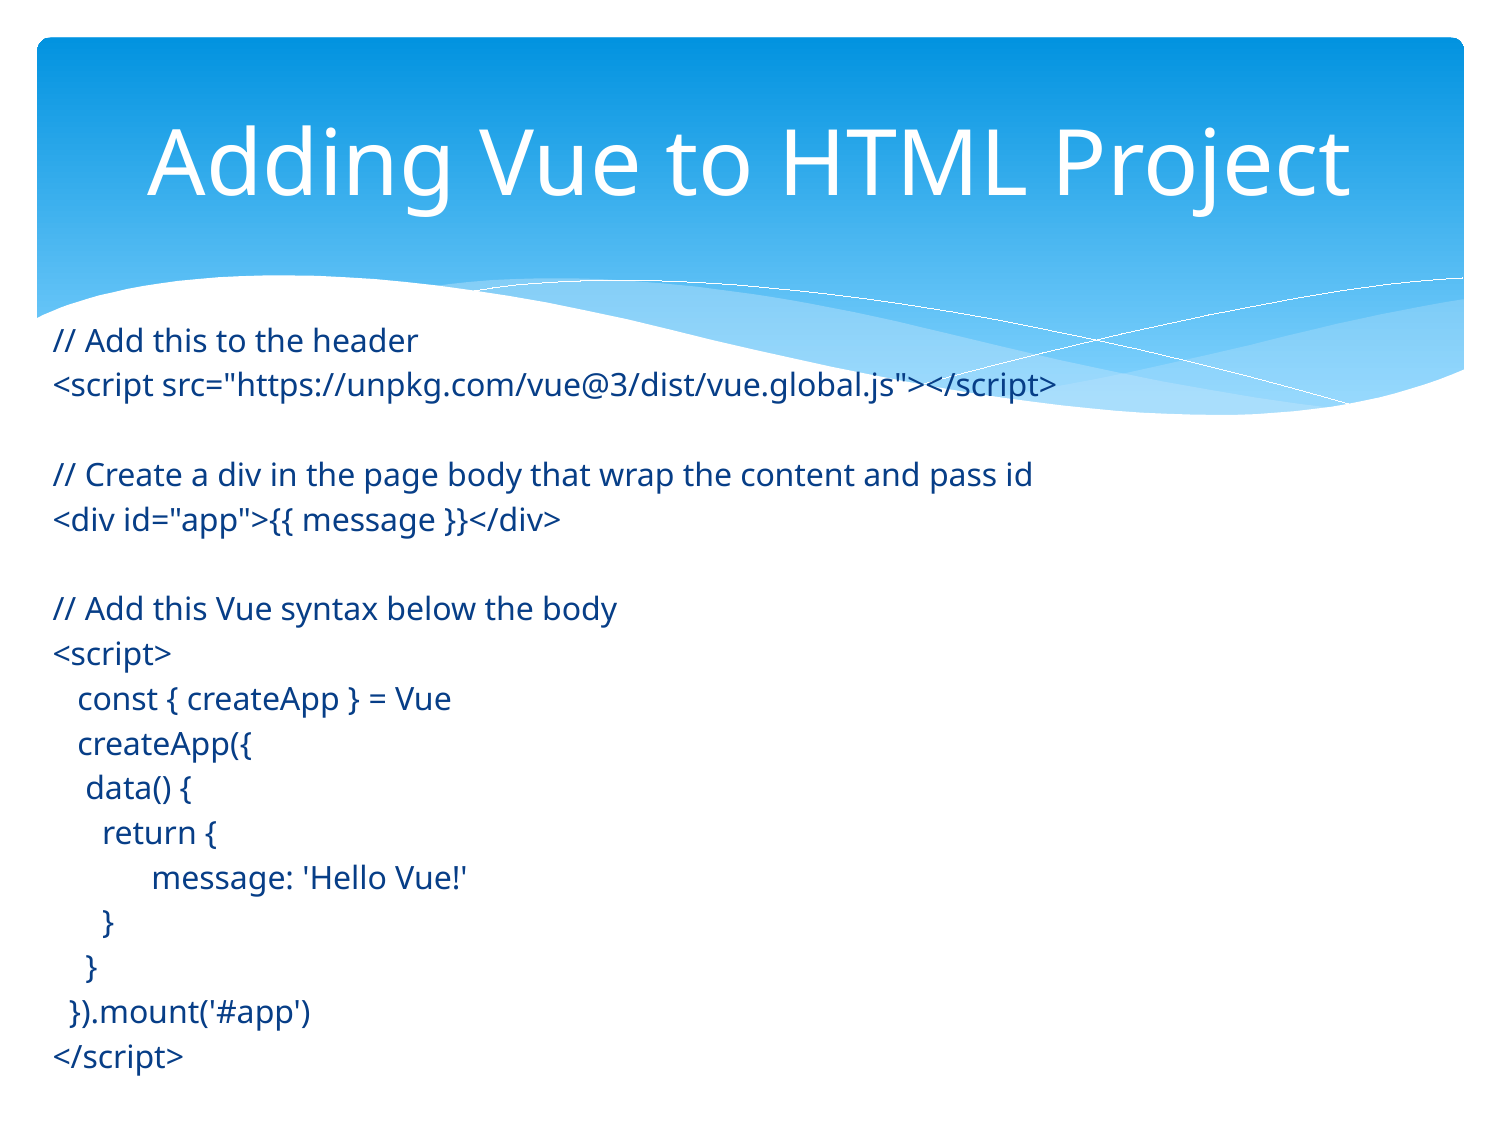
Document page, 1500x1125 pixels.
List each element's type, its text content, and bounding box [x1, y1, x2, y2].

list // Add this to the header <script src="https://unpkg.com/vue@3/dist/vue.global.js"></script> // Create a div in the page body that wrap the content and pass id <div id="app">{{ message }}</div> // Add this Vue syntax below the body <script> const { createApp } = Vue createApp({ data() { return { message: 'Hello Vue!' } } }).mount('#app') </script> [37, 312, 1463, 1088]
title Adding Vue to HTML Project [75, 55, 1425, 261]
